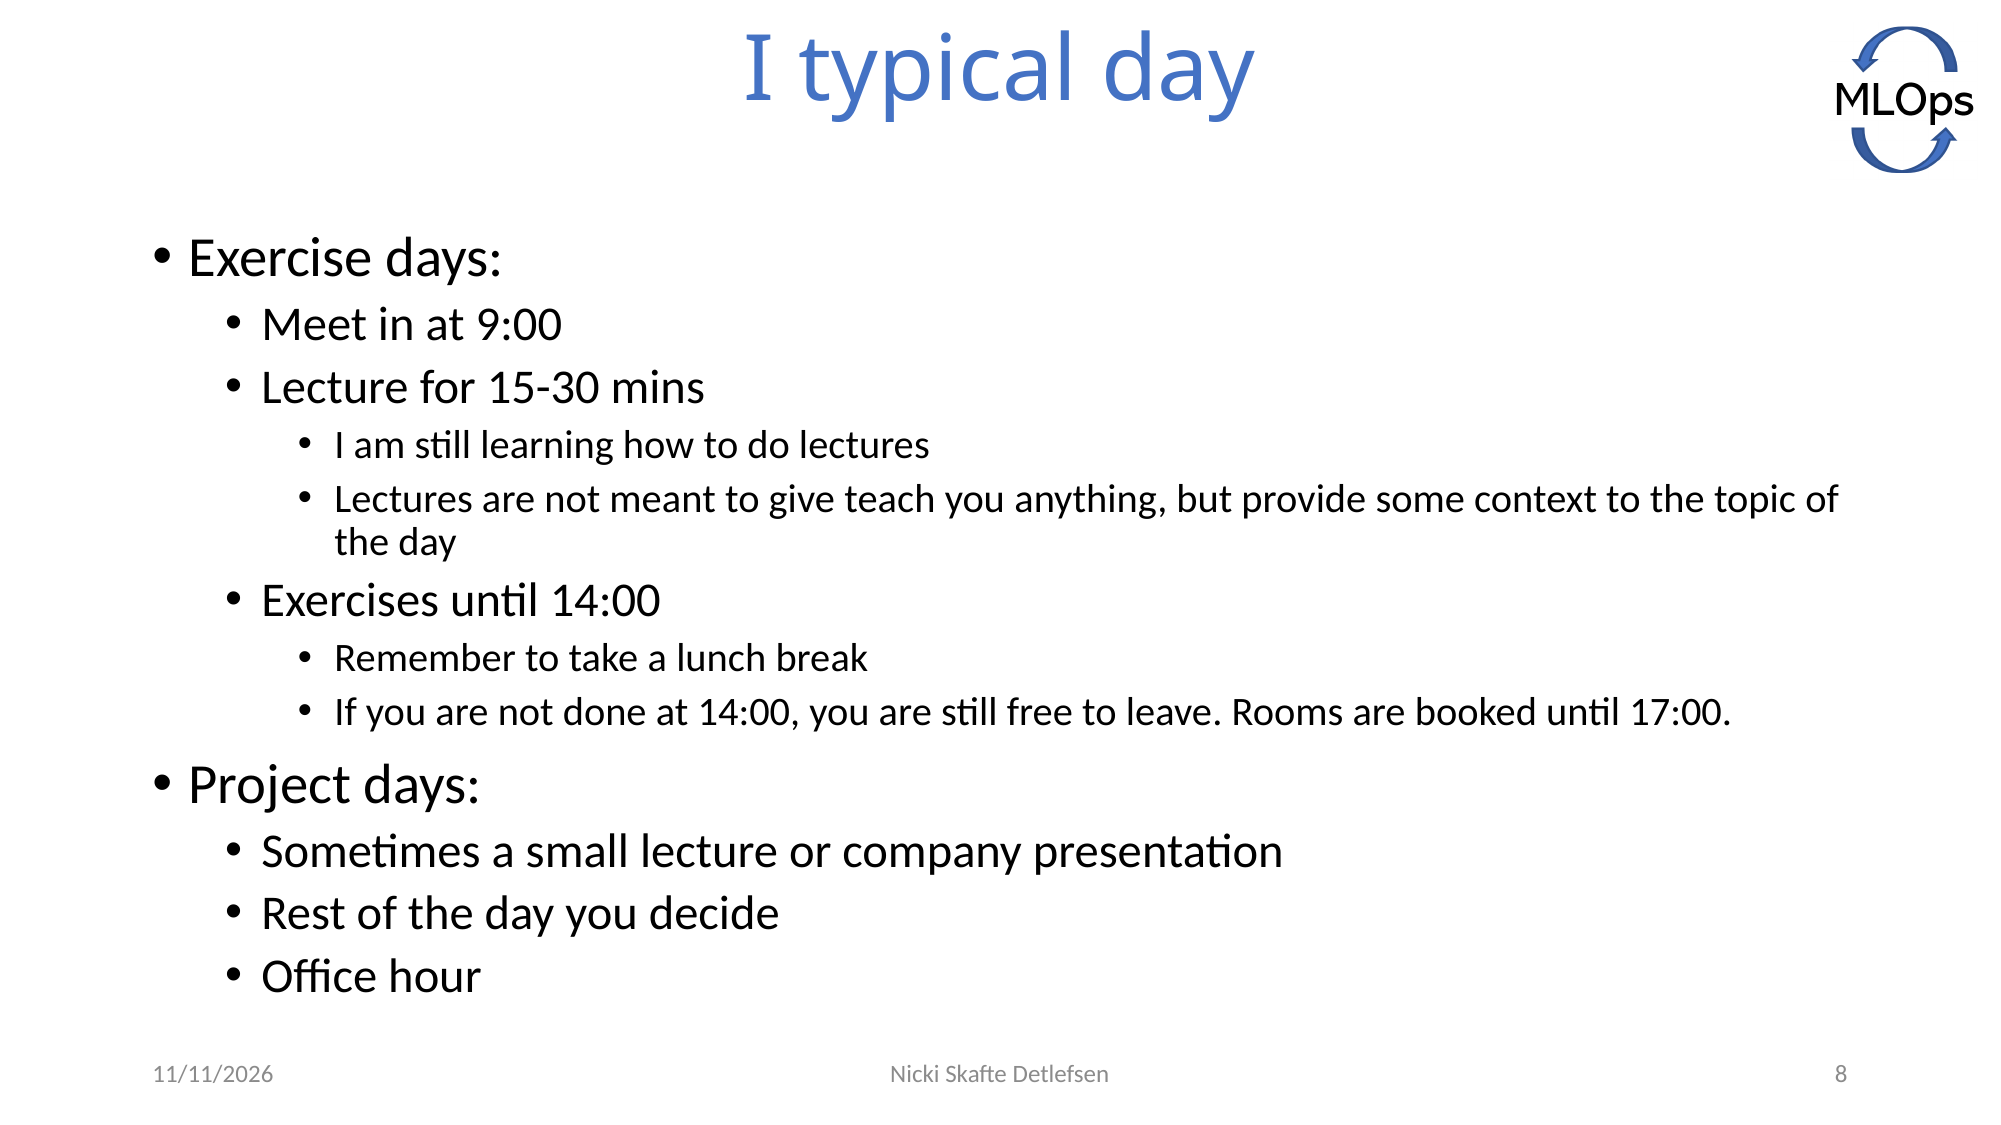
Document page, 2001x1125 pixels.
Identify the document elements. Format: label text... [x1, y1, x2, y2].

slide_number 8 [1412, 1042, 1863, 1103]
list Exercise days: Meet in at 9:00 Lecture for 15-30 mins I am still learning how to do lectures Lectures are not meant to give teach you anything, but provide some context to the topic of the day Exercises until 14:00 Remember to take a lunch break If you are not done at 14:00, you are still free to leave. Rooms are booked until 17:00. Project days: Sometimes a small lecture or company presentation Rest of the day you decide Office hour [137, 220, 1863, 1014]
picture [1863, 22, 1978, 180]
footer Nicki Skafte Detlefsen [662, 1042, 1338, 1103]
title I typical day [137, 0, 1863, 180]
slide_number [137, 1042, 588, 1103]
